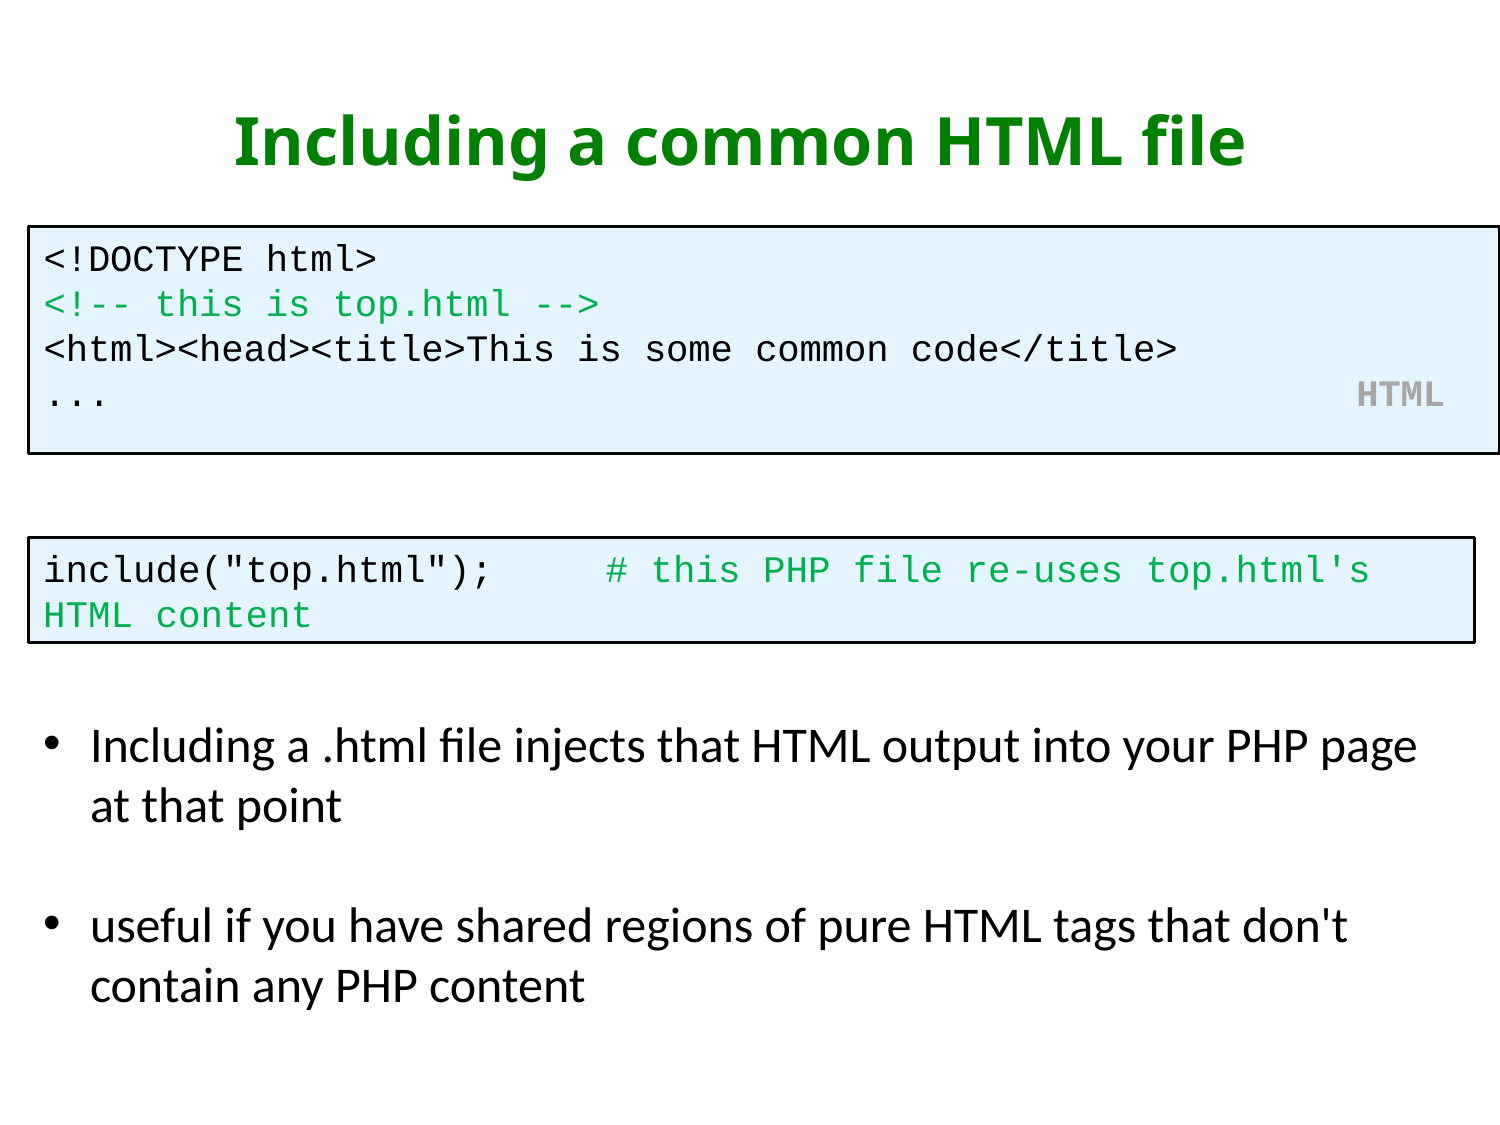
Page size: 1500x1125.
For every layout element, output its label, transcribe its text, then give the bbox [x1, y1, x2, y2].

title Including a common HTML file [75, 45, 1425, 226]
list <!DOCTYPE html> <!-- this is top.html --> <html><head><title>This is some common code</title> ... HTML [28, 226, 1500, 454]
text_box Including a .html file injects that HTML output into your PHP page at that point useful if you have shared regions of pure HTML tags that don't contain any PHP content [28, 705, 1475, 1021]
text_box include("top.html"); # this PHP file re-uses top.html's HTML content [28, 537, 1475, 643]
